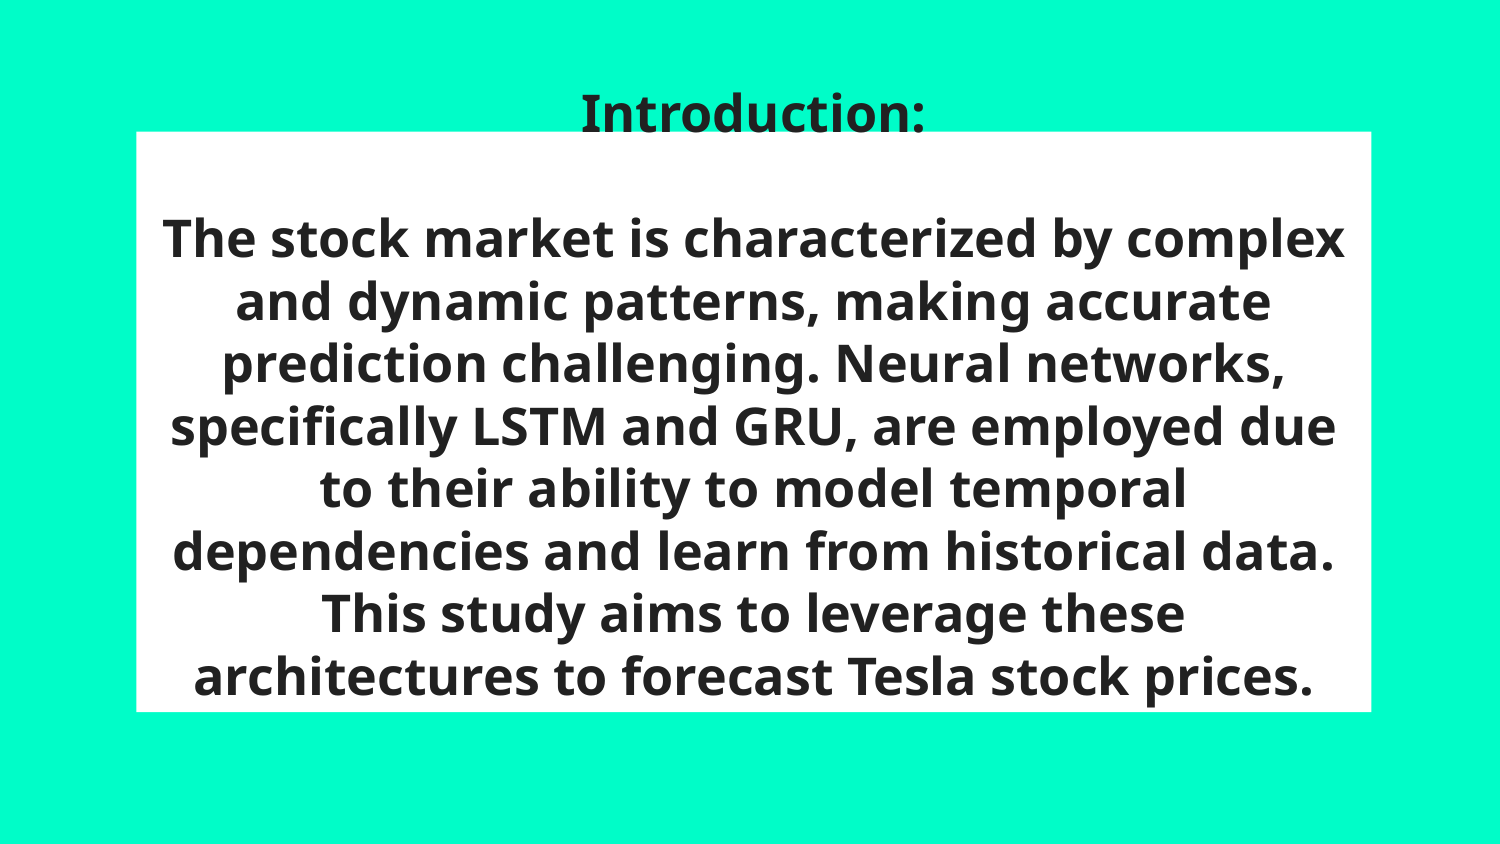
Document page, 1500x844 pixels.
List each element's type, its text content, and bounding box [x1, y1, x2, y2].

title Introduction: The stock market is characterized by complex and dynamic patterns, making accurate prediction challenging. Neural networks, specifically LSTM and GRU, are employed due to their ability to model temporal dependencies and learn from historical data. This study aims to leverage these architectures to forecast Tesla stock prices. [136, 131, 1372, 713]
